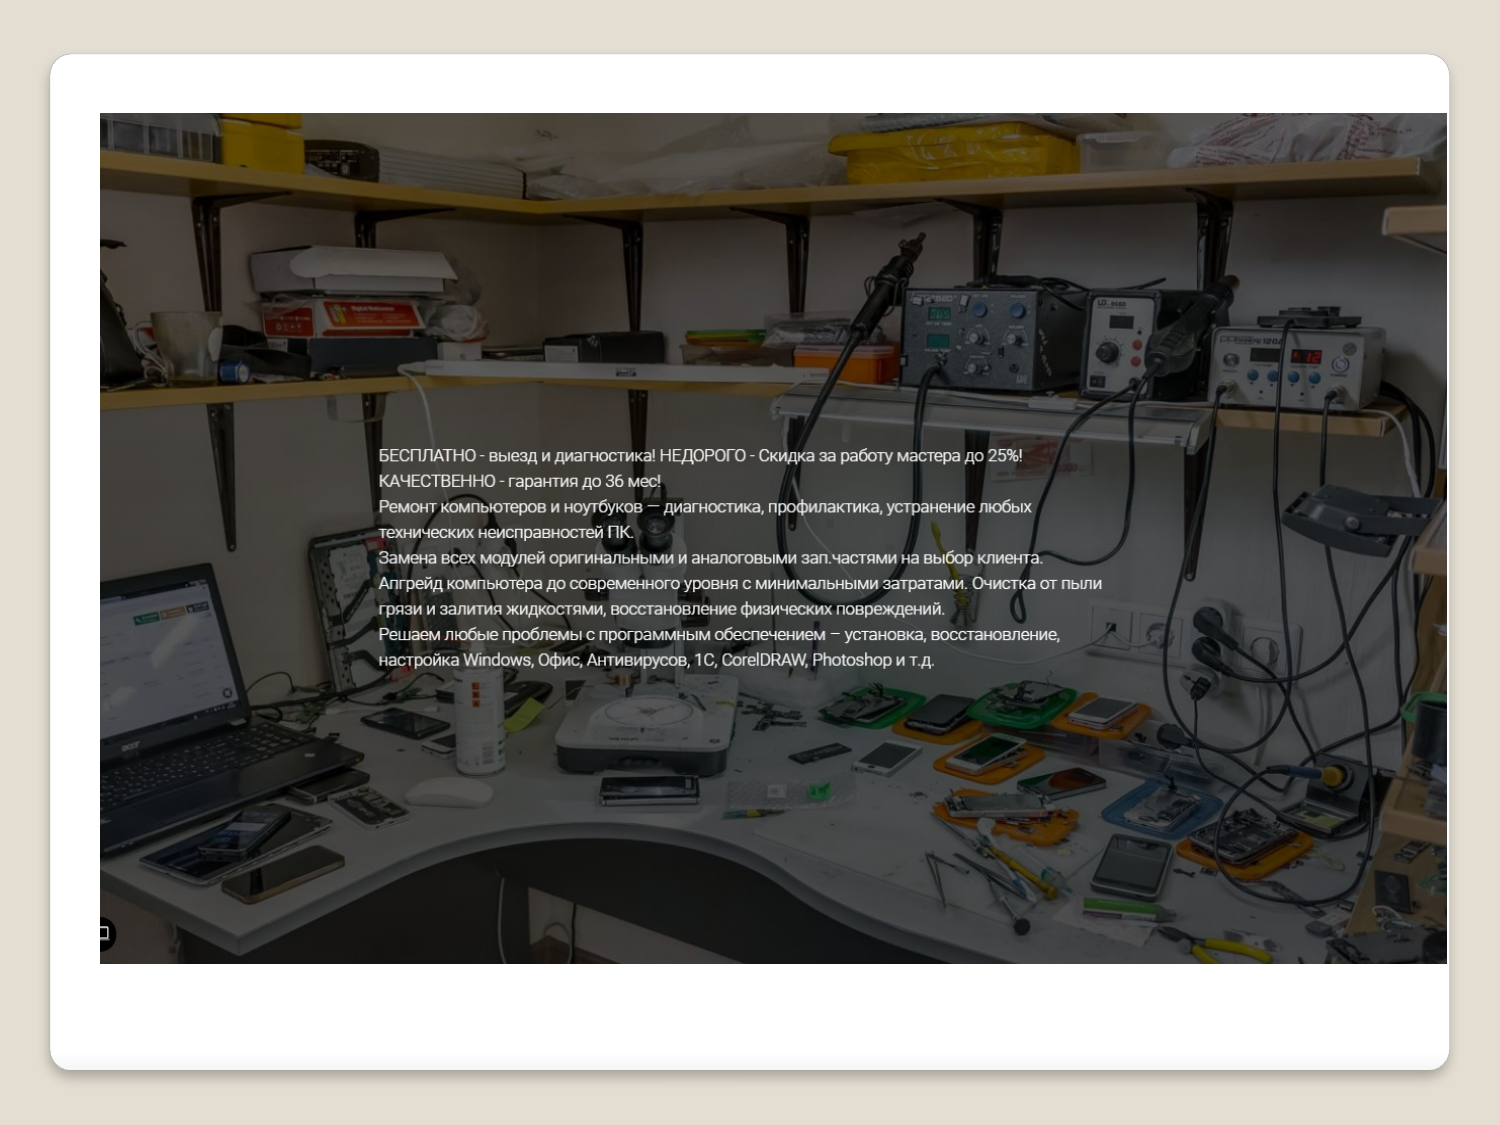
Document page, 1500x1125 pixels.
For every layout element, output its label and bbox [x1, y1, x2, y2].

picture [100, 113, 1448, 964]
